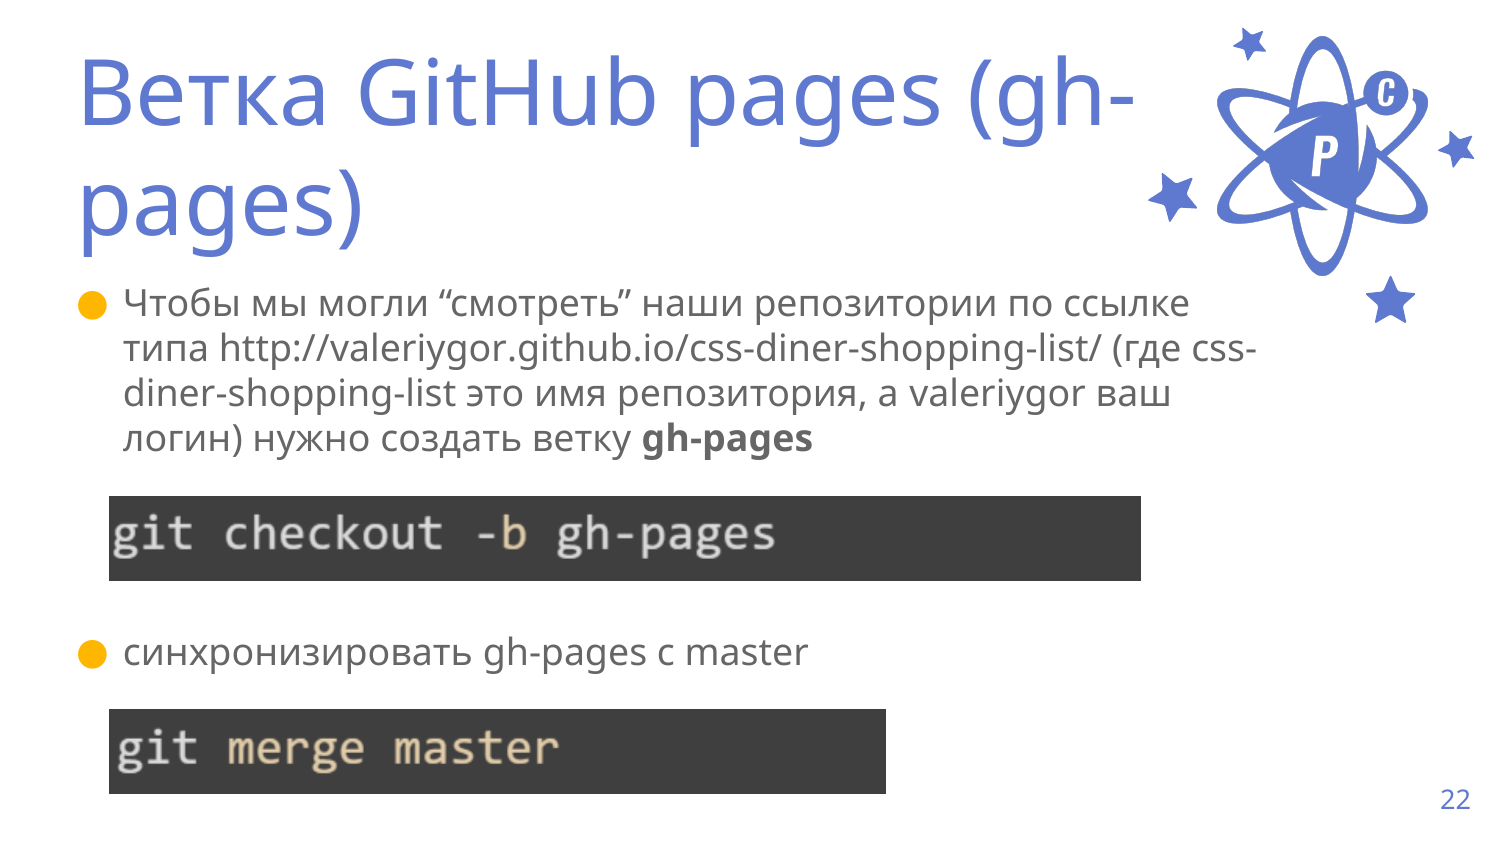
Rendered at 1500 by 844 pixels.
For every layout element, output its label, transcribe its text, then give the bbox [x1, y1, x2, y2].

title Ветка GitHub pages (gh-pages) [61, 104, 1142, 263]
picture [108, 709, 886, 795]
text_box Чтобы мы могли “смотреть” наши репозитории по ссылке типа http://valeriygor.github.io/css-diner-shopping-list/ (где css-diner-shopping-list это имя репозитория, а valeriygor ваш логин) нужно создать ветку gh-pages [61, 263, 1287, 494]
picture [108, 495, 1141, 581]
text_box синхронизировать gh-pages c master [61, 612, 1287, 710]
slide_number 22 [1411, 753, 1500, 844]
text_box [1148, 25, 1477, 324]
